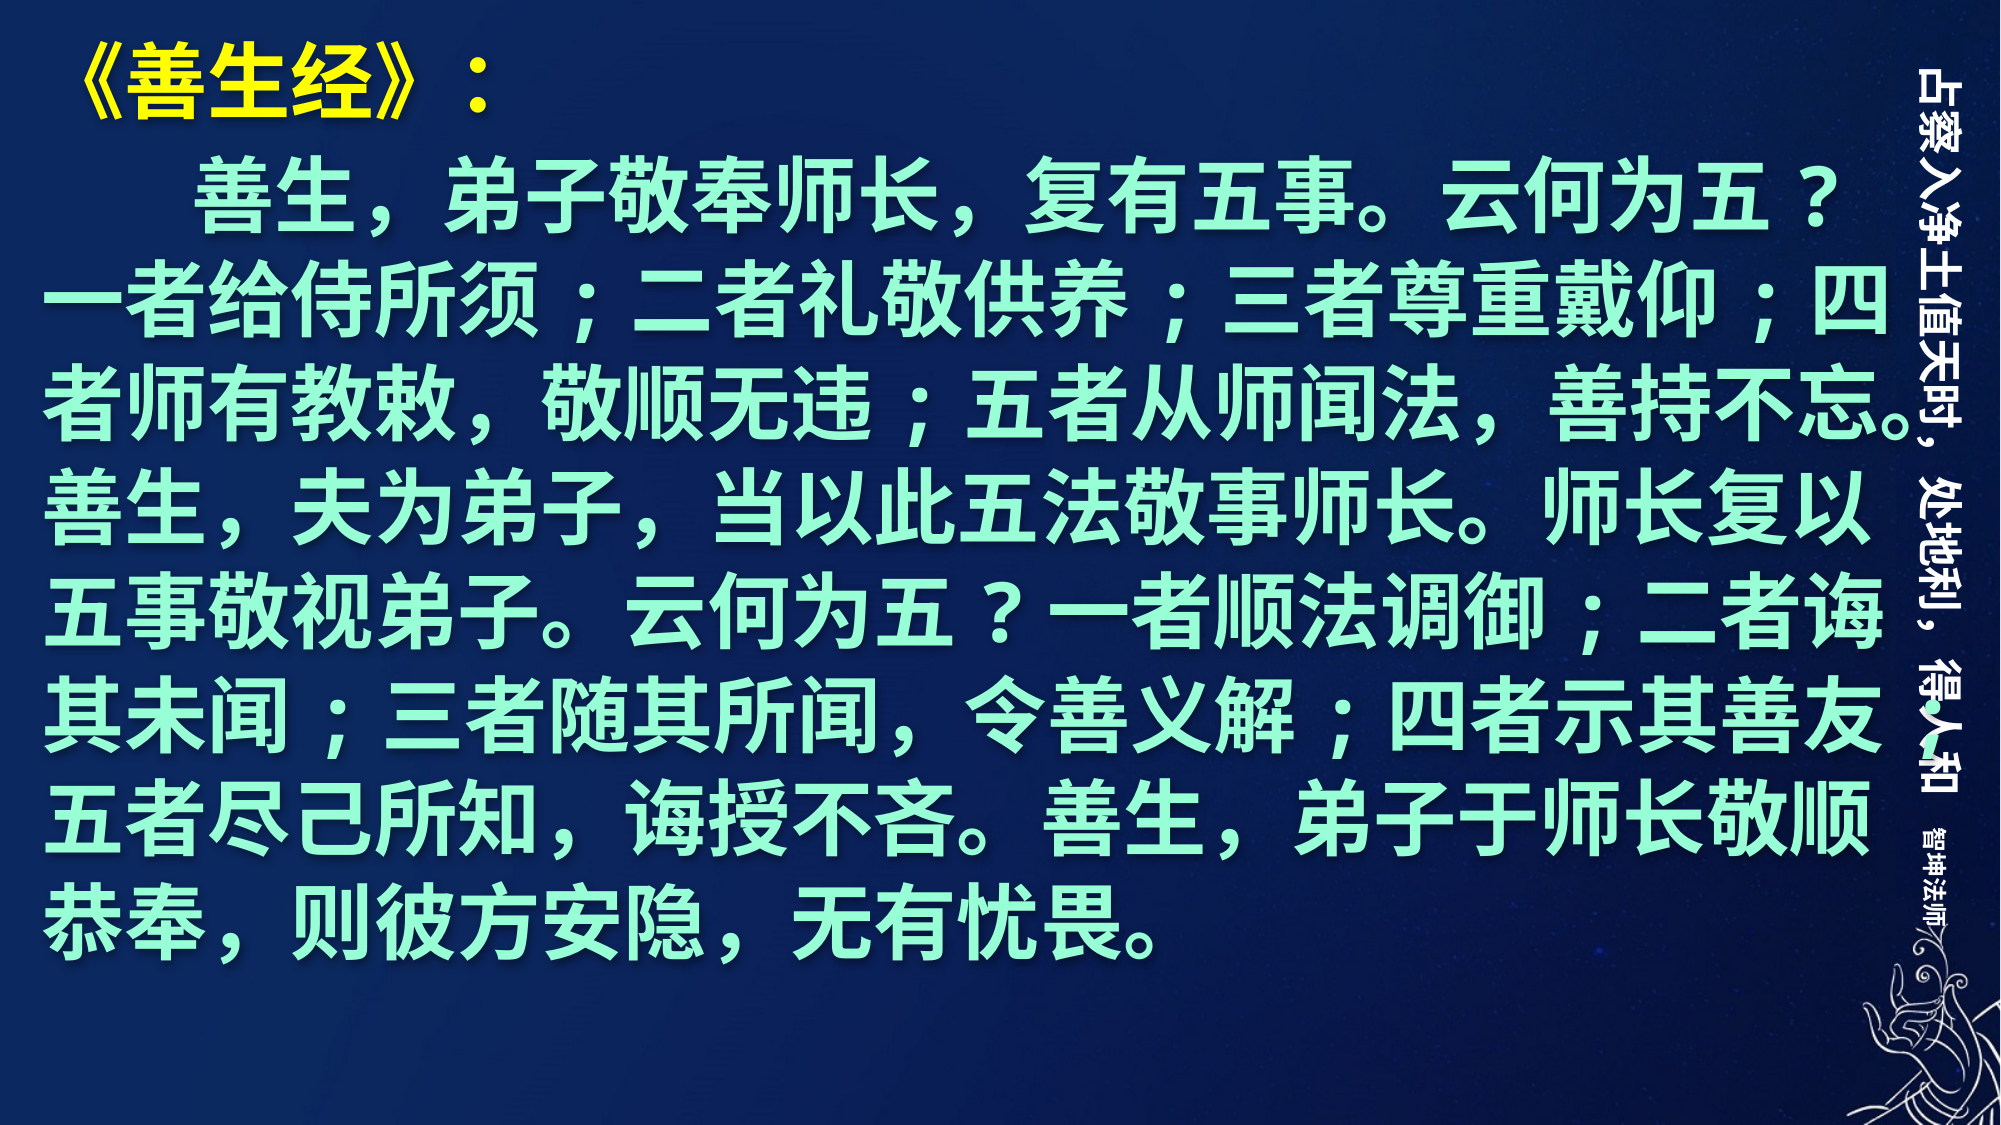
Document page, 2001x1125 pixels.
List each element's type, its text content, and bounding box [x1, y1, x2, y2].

picture [0, 0, 2001, 1125]
list 《善生经》： 善生，弟子敬奉师长，复有五事。云何为五?一者给侍所须;二者礼敬供养;三者尊重戴仰;四者师有教敕，敬顺无违;五者从师闻法，善持不忘。善生，夫为弟子，当以此五法敬事师长。师长复以五事敬视弟子。云何为五?一者顺法调御;二者诲其未闻;三者随其所闻，令善义解;四者示其善友;五者尽己所知，诲授不吝。善生，弟子于师长敬顺恭奉，则彼方安隐，无有忧畏。 [26, 17, 1917, 1097]
